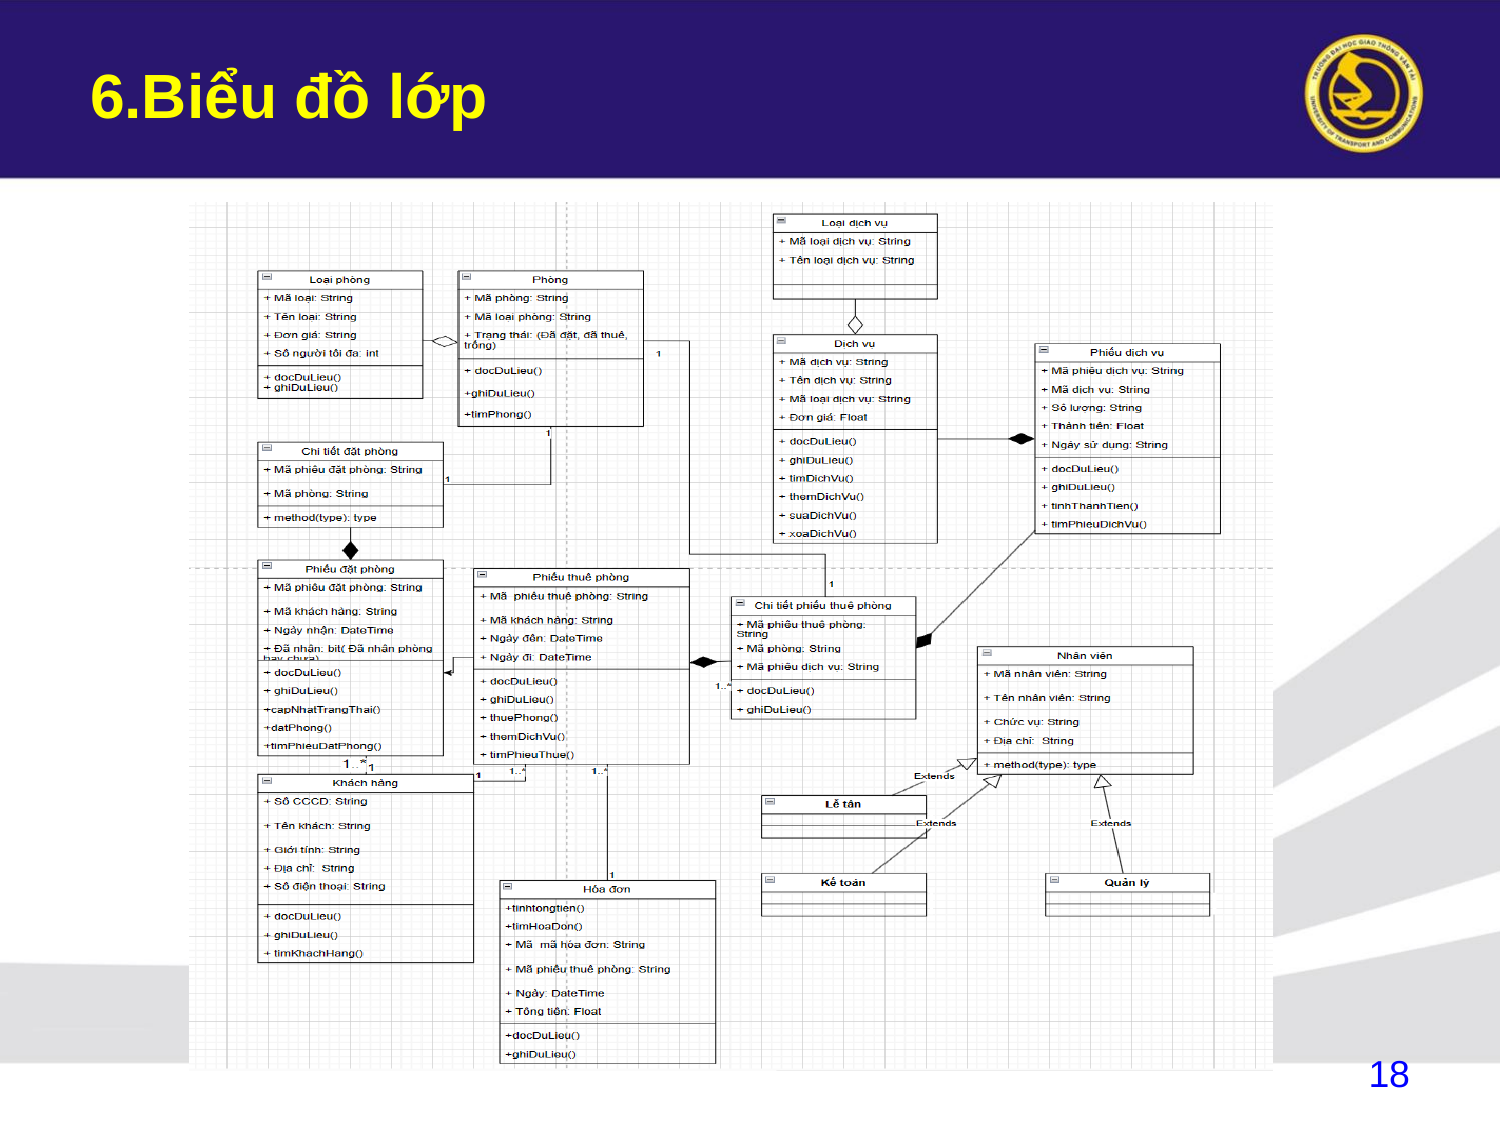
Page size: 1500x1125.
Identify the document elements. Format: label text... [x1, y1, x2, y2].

title 6.Biểu đồ lớp [75, 12, 1300, 175]
slide_number 18 [1074, 1042, 1425, 1103]
picture [0, 0, 1500, 1125]
